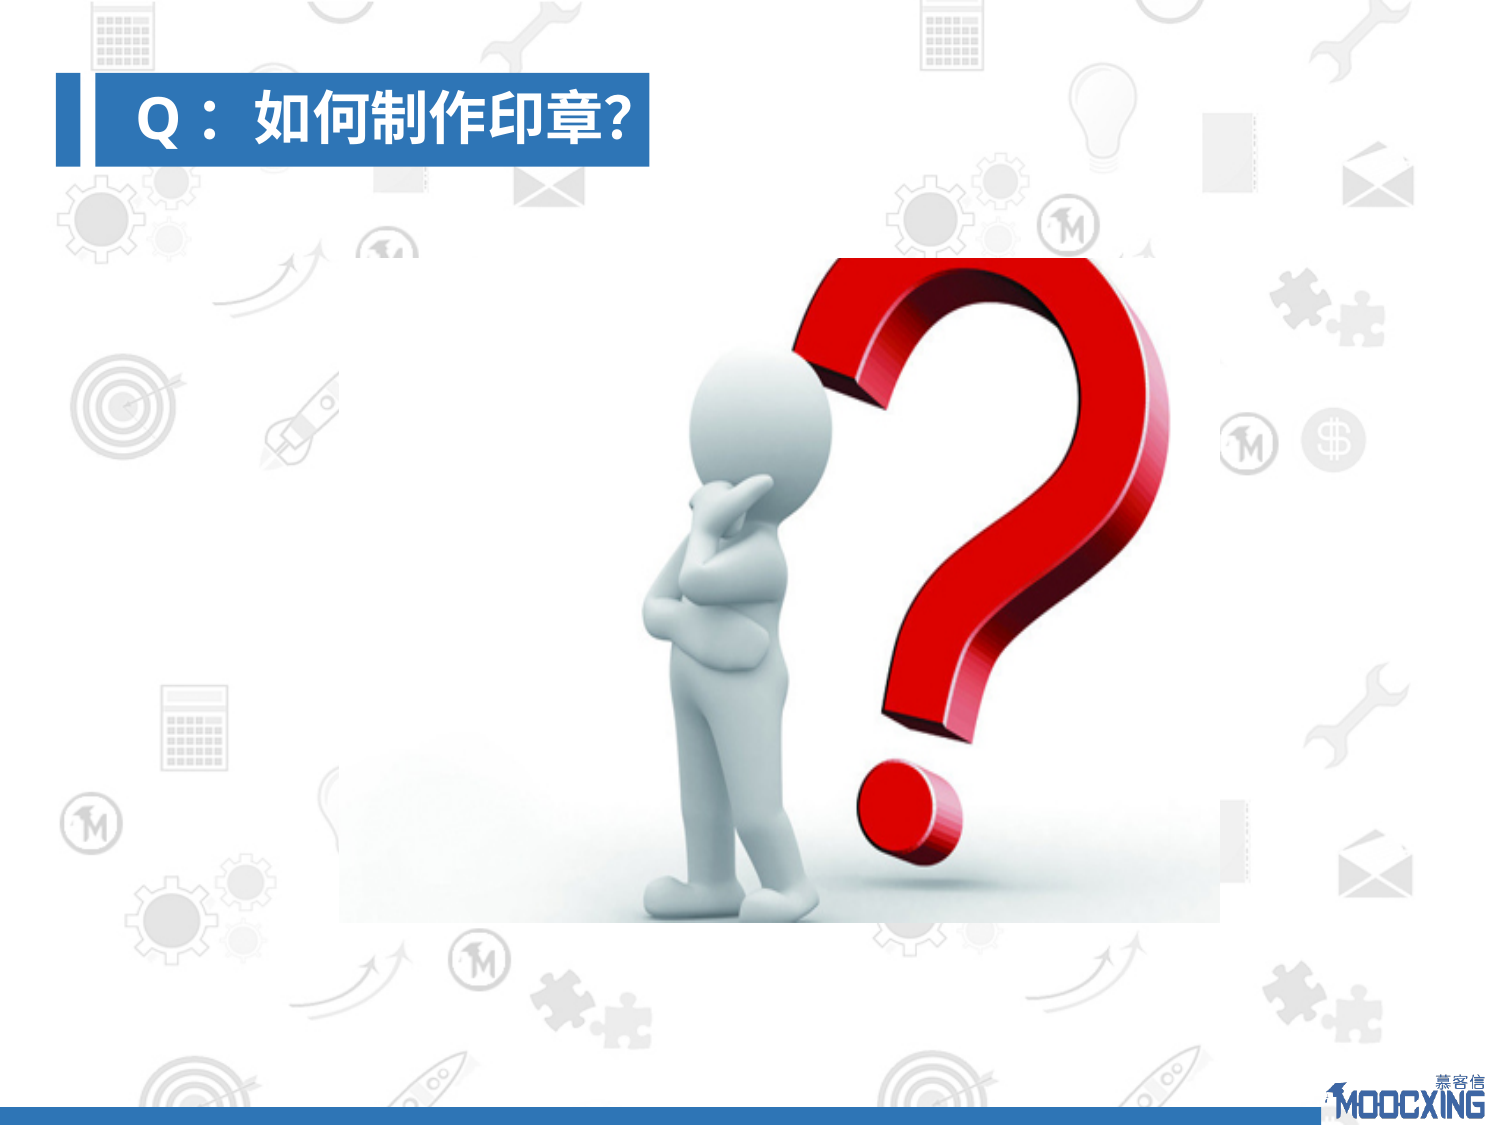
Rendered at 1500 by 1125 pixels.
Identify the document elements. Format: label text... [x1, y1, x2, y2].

picture [0, 0, 1500, 1125]
title Q：如何制作印章？ [120, 74, 872, 167]
